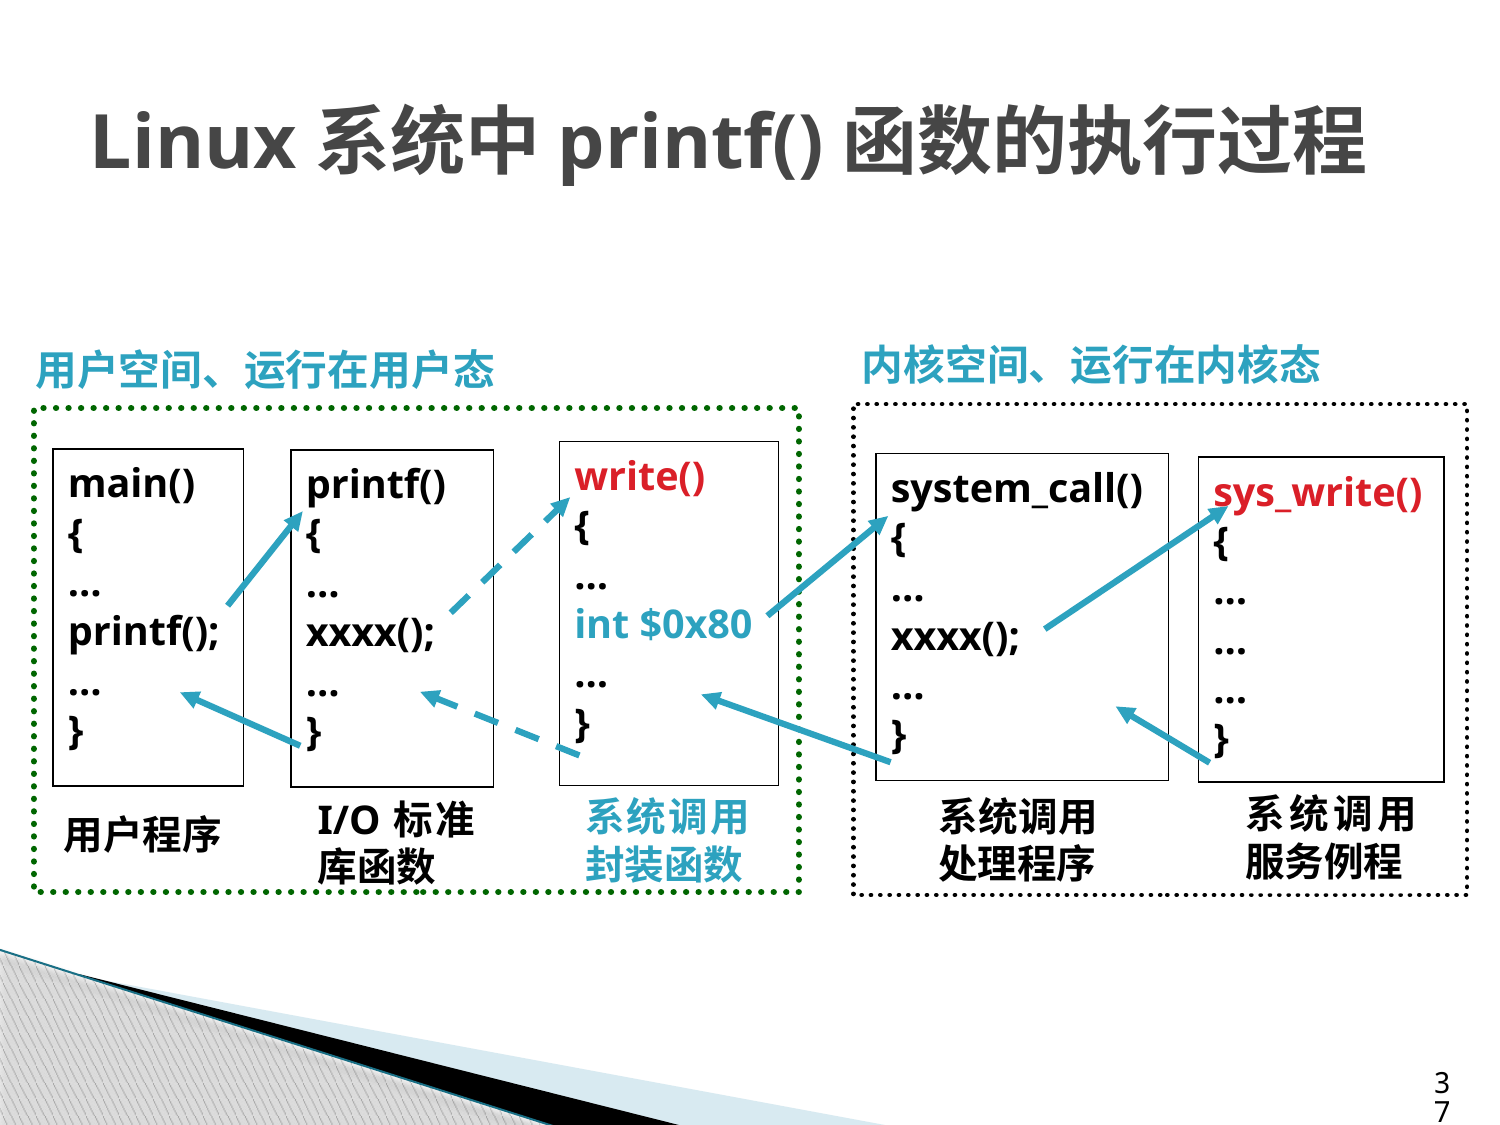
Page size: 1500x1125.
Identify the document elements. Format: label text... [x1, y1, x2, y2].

slide_number 37 [1418, 1051, 1479, 1112]
text_box [33, 408, 799, 893]
text_box I/O标准库函数 [317, 794, 476, 890]
text_box [35, 324, 1451, 588]
text_box [701, 692, 891, 763]
text_box 系统调用服务例程 [1245, 788, 1417, 894]
text_box [799, 547, 853, 748]
text_box 用户空间、运行在用户态 [35, 344, 651, 403]
text_box [556, 497, 571, 511]
text_box write() { … int $0x80 … } [559, 441, 779, 786]
text_box [180, 691, 301, 746]
text_box [420, 690, 435, 703]
text_box [1115, 706, 1210, 763]
text_box [1044, 506, 1229, 630]
title Linux系统中printf()函数的执行过程 [75, 45, 1425, 233]
text_box sys_write() { … … … } [1198, 457, 1444, 782]
text_box [35, 730, 1451, 903]
text_box [767, 516, 889, 616]
text_box [853, 404, 1468, 895]
text_box 内核空间、运行在内核态 [861, 339, 1377, 391]
